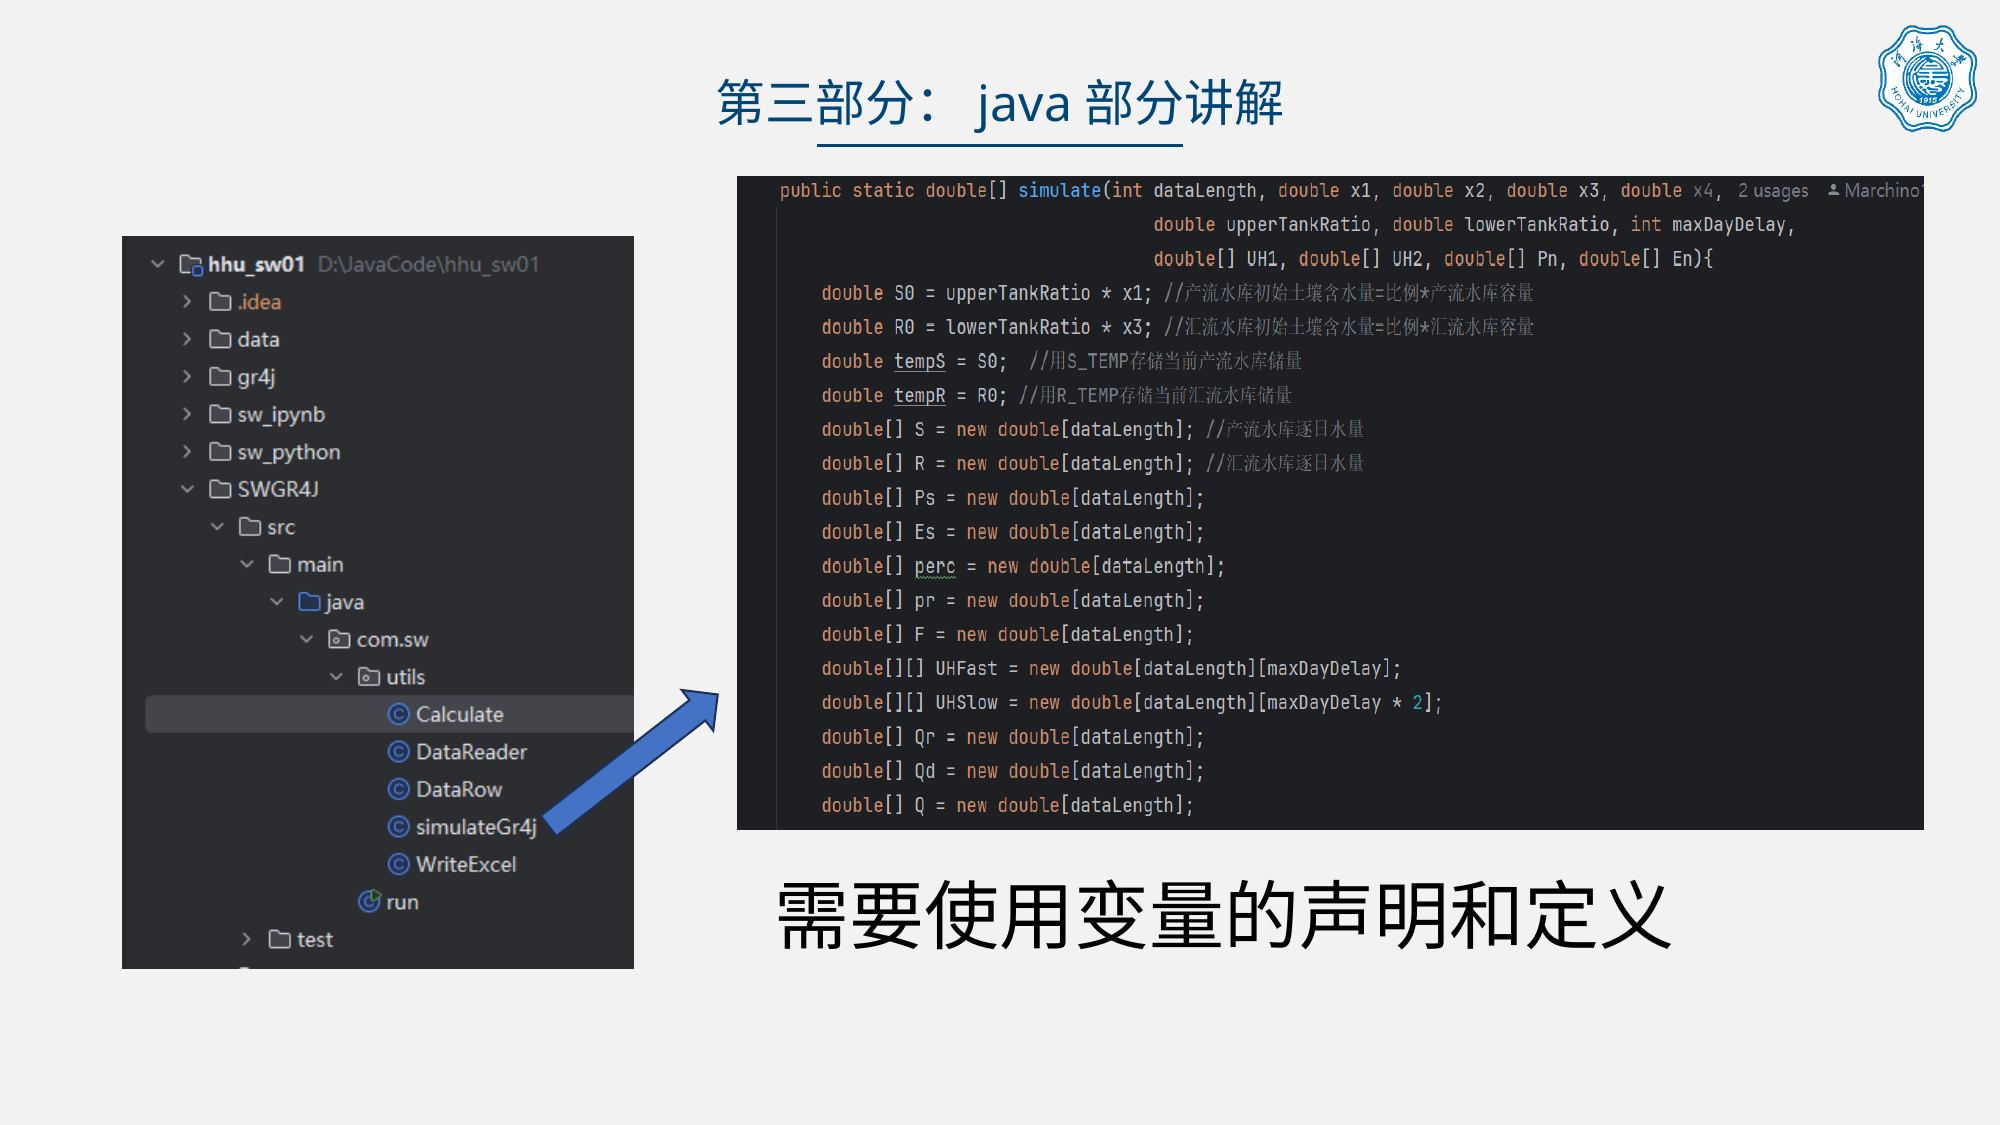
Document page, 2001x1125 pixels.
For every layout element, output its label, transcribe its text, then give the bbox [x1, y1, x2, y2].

picture [122, 236, 634, 969]
text_box 需要使用变量的声明和定义 [759, 860, 2000, 966]
picture [1865, 12, 1992, 139]
text_box [634, 688, 719, 778]
text_box 第三部分：java部分讲解 [593, 64, 1407, 140]
picture [737, 176, 1924, 830]
